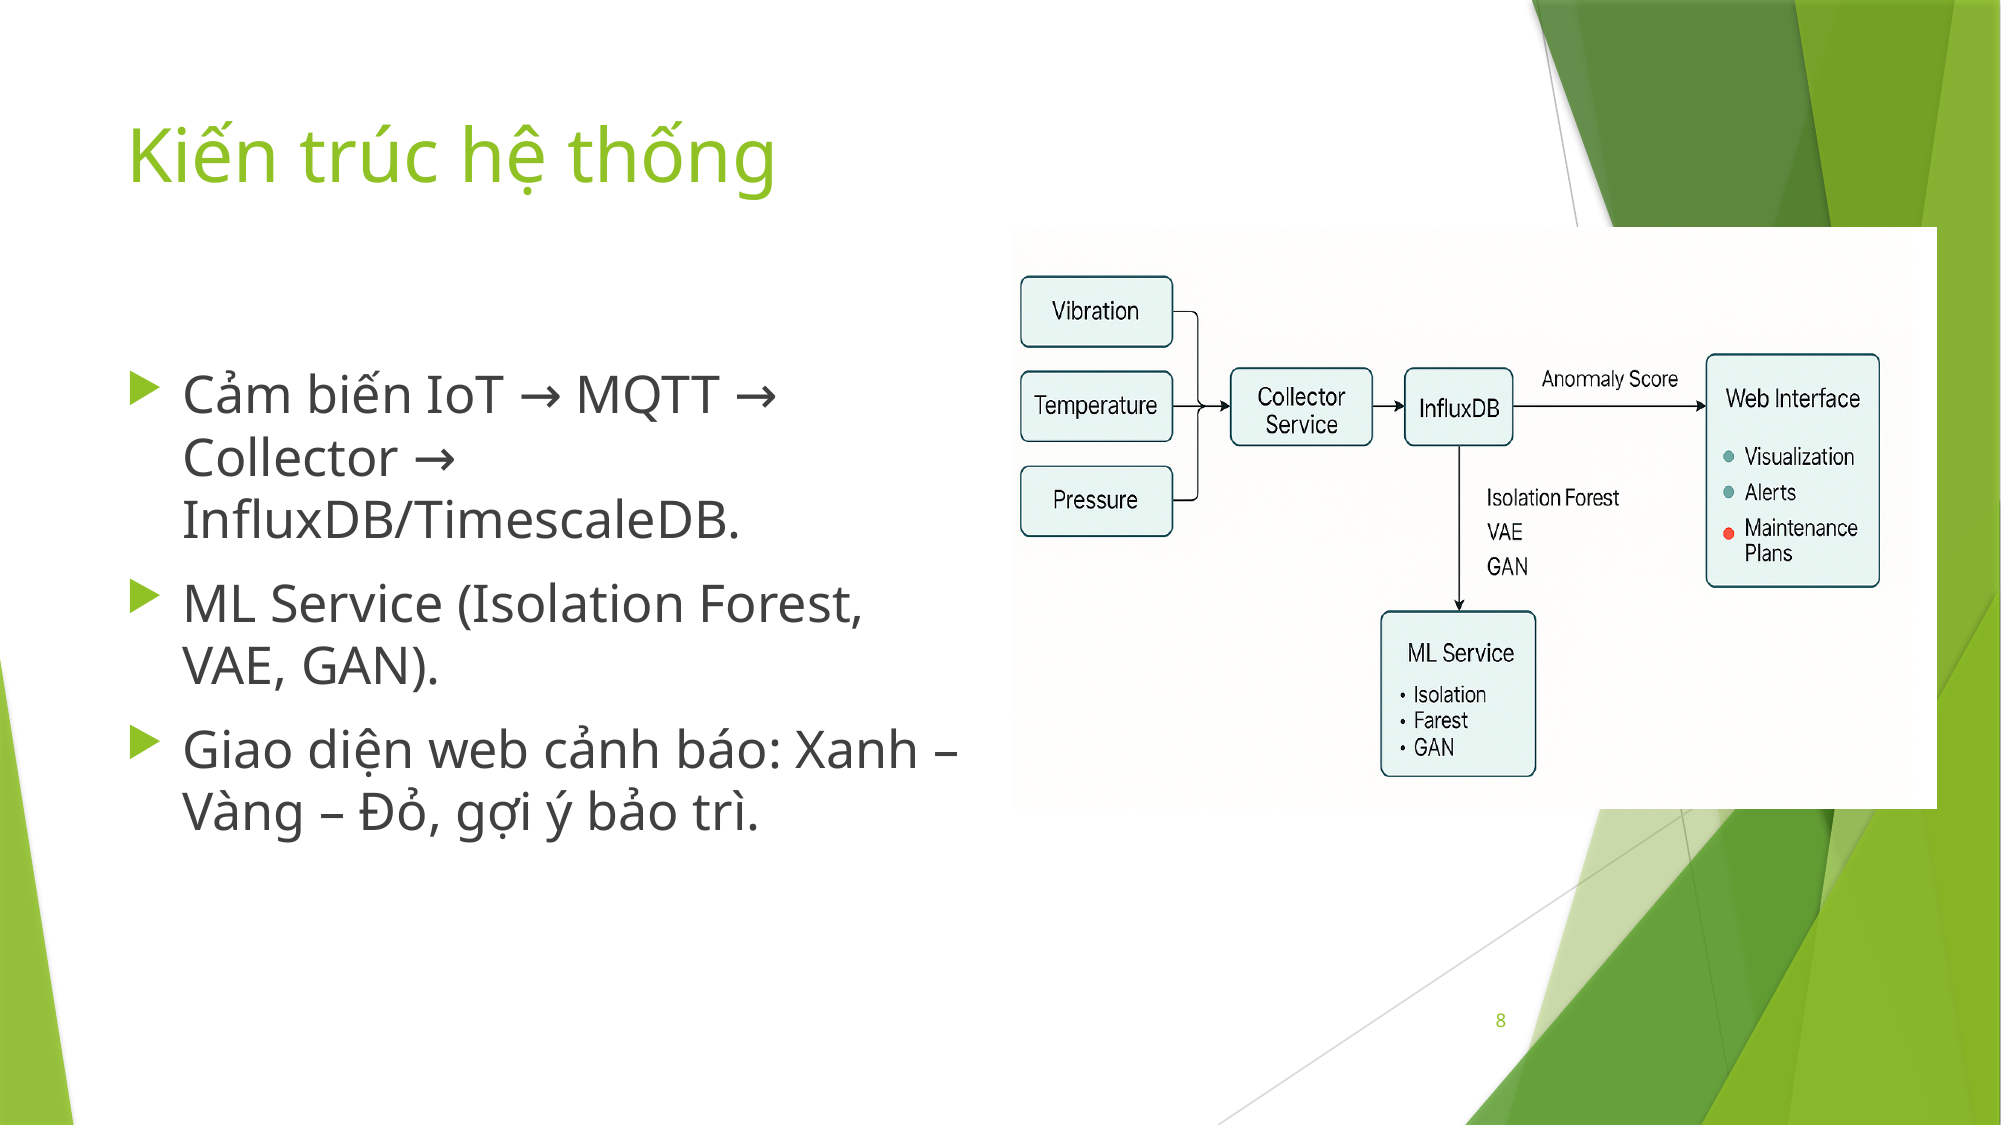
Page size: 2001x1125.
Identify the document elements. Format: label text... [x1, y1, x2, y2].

slide_number 8 [1409, 991, 1522, 1051]
list Cảm biến IoT → MQTT → Collector → InfluxDB/TimescaleDB. ML Service (Isolation Forest, VAE, GAN). Giao diện web cảnh báo: Xanh – Vàng – Đỏ, gợi ý bảo trì. [111, 354, 979, 992]
title Kiến trúc hệ thống [111, 99, 1522, 317]
picture [1011, 227, 1938, 809]
